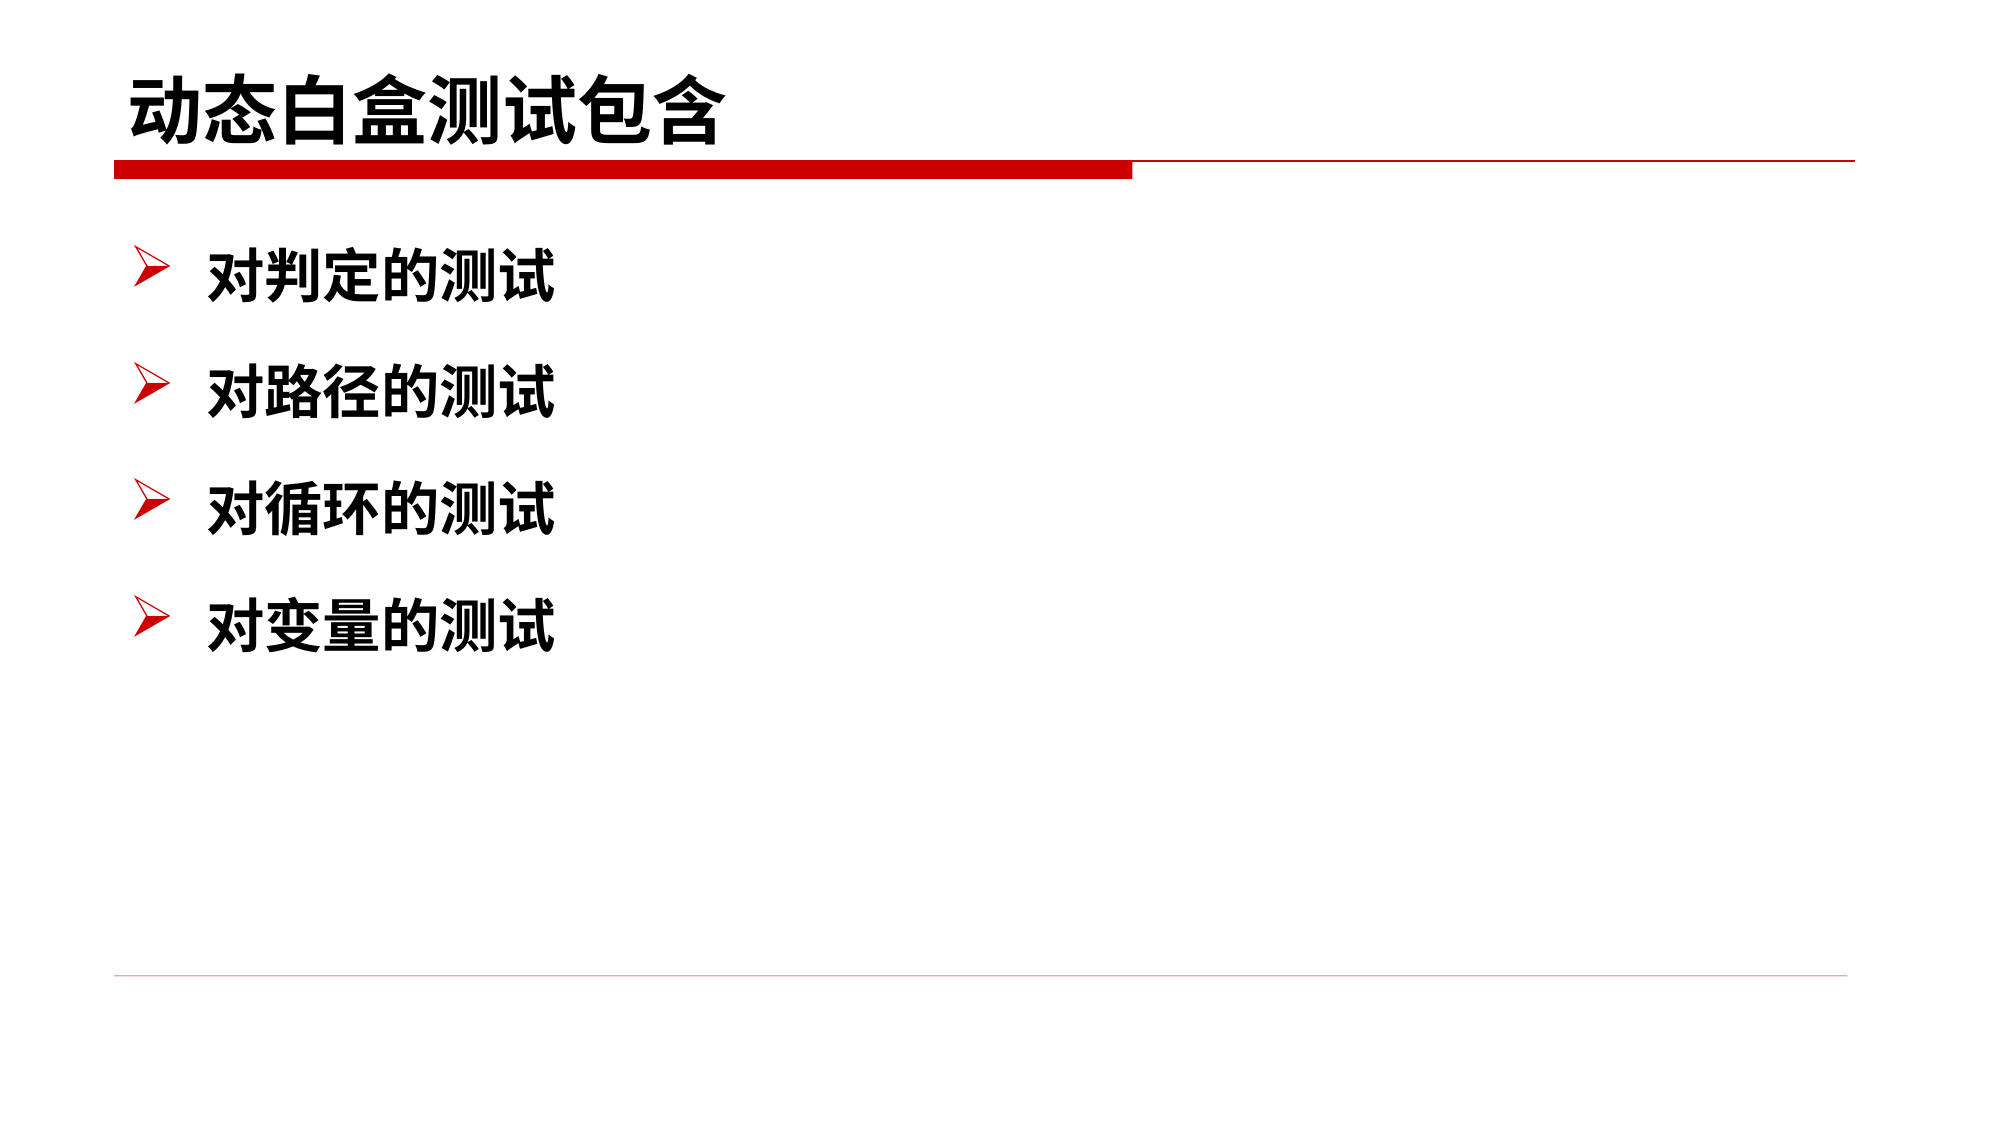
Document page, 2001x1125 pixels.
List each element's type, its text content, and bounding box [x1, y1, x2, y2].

list 对判定的测试 对路径的测试 对循环的测试 对变量的测试 [114, 196, 1865, 897]
title 动态白盒测试包含 [112, 42, 1863, 161]
